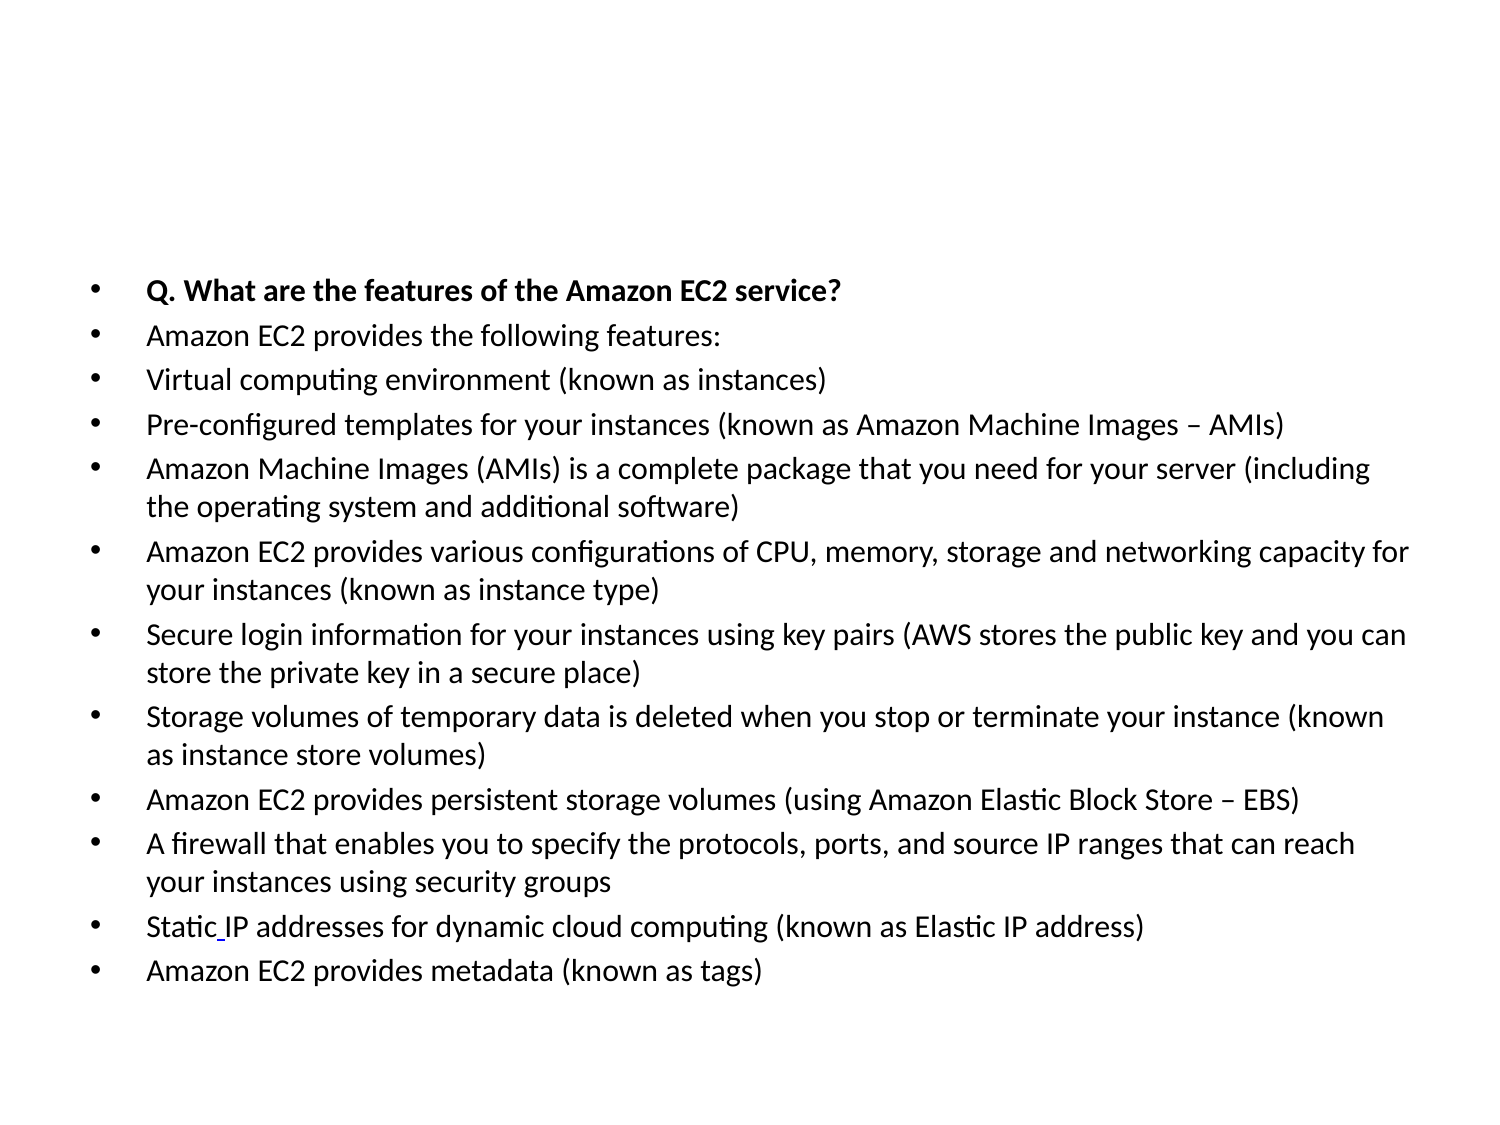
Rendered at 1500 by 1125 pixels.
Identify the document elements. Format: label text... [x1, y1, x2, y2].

list Q. What are the features of the Amazon EC2 service? Amazon EC2 provides the following features: Virtual computing environment (known as instances) Pre-configured templates for your instances (known as Amazon Machine Images – AMIs) Amazon Machine Images (AMIs) is a complete package that you need for your server (including the operating system and additional software) Amazon EC2 provides various configurations of CPU, memory, storage and networking capacity for your instances (known as instance type) Secure login information for your instances using key pairs (AWS stores the public key and you can store the private key in a secure place) Storage volumes of temporary data is deleted when you stop or terminate your instance (known as instance store volumes) Amazon EC2 provides persistent storage volumes (using Amazon Elastic Block Store – EBS) A firewall that enables you to specify the protocols, ports, and source IP ranges that can reach your instances using security groups Static IP addresses for dynamic cloud computing (known as Elastic IP address) Amazon EC2 provides metadata (known as tags) [75, 262, 1425, 1005]
